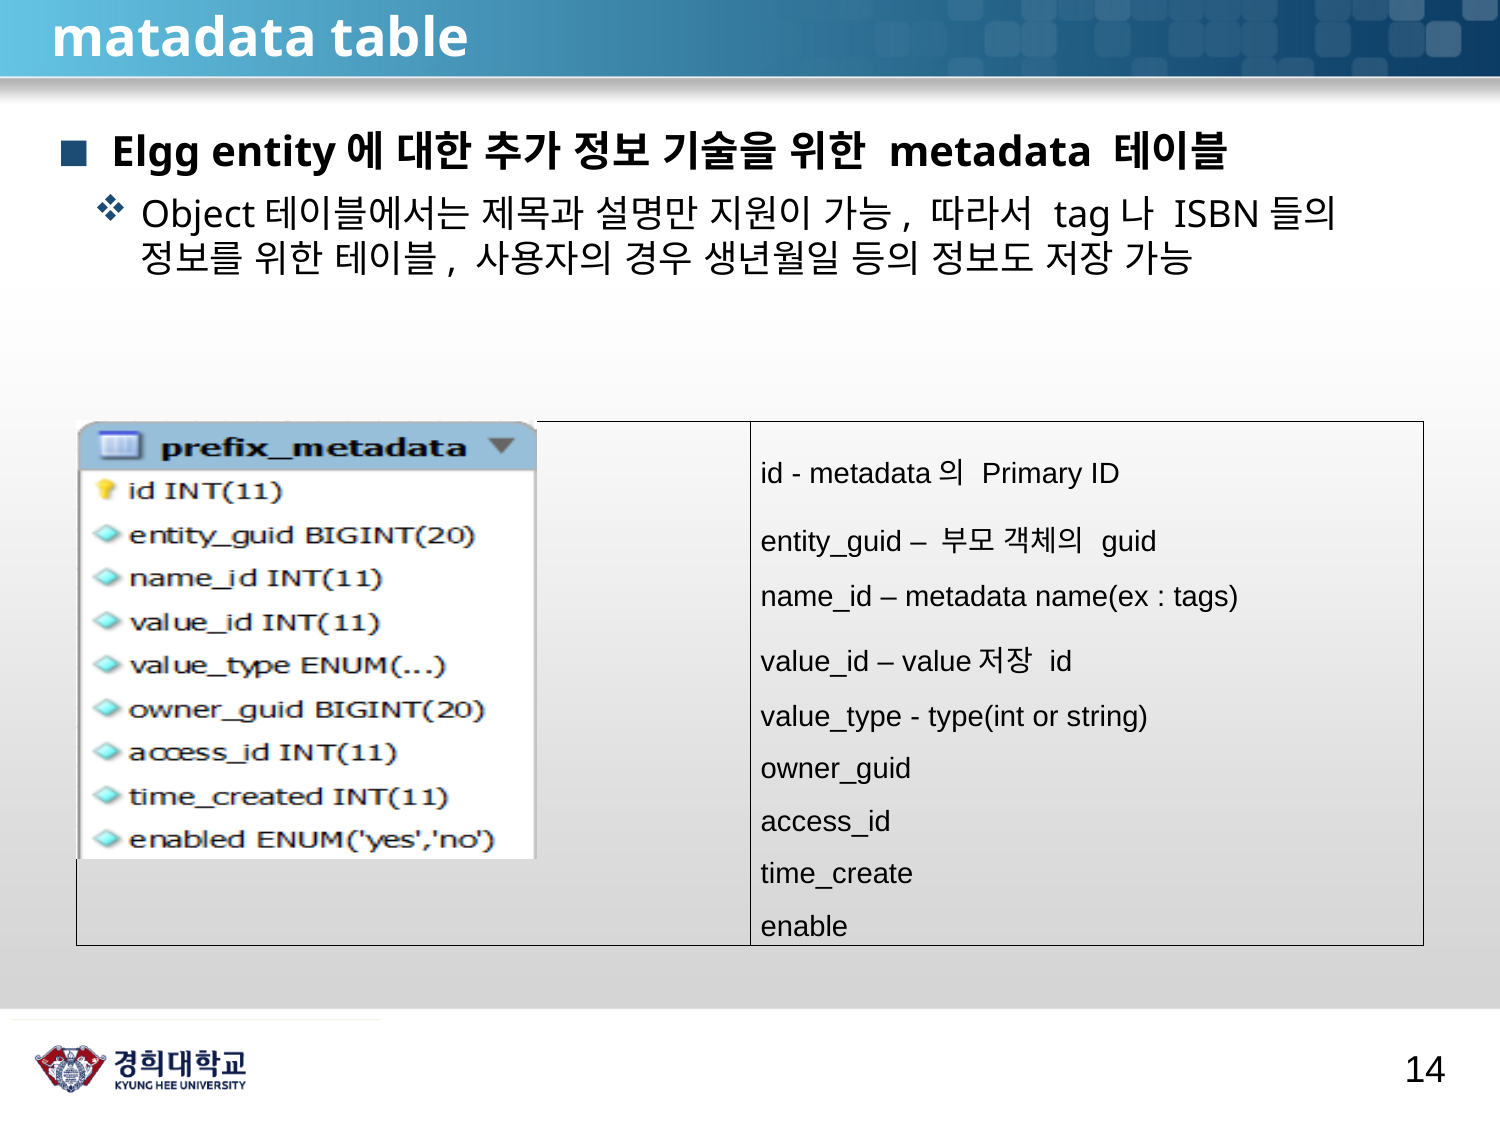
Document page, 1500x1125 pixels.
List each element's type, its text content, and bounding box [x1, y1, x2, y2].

table_header [77, 422, 750, 945]
table_header id - metadata의 Primary ID entity_guid – 부모 객체의 guid name_id – metadata name(ex : tags) value_id – value저장 id value_type - type(int or string) owner_guid access_id time_create enable [751, 422, 1423, 945]
picture [0, 0, 1500, 1125]
list Elgg entity에 대한 추가 정보 기술을 위한 metadata 테이블 Object테이블에서는 제목과 설명만 지원이 가능, 따라서 tag나 ISBN들의 정보를 위한 테이블, 사용자의 경우 생년월일 등의 정보도 저장 가능 [52, 116, 1451, 327]
title matadata table [51, 0, 1500, 99]
